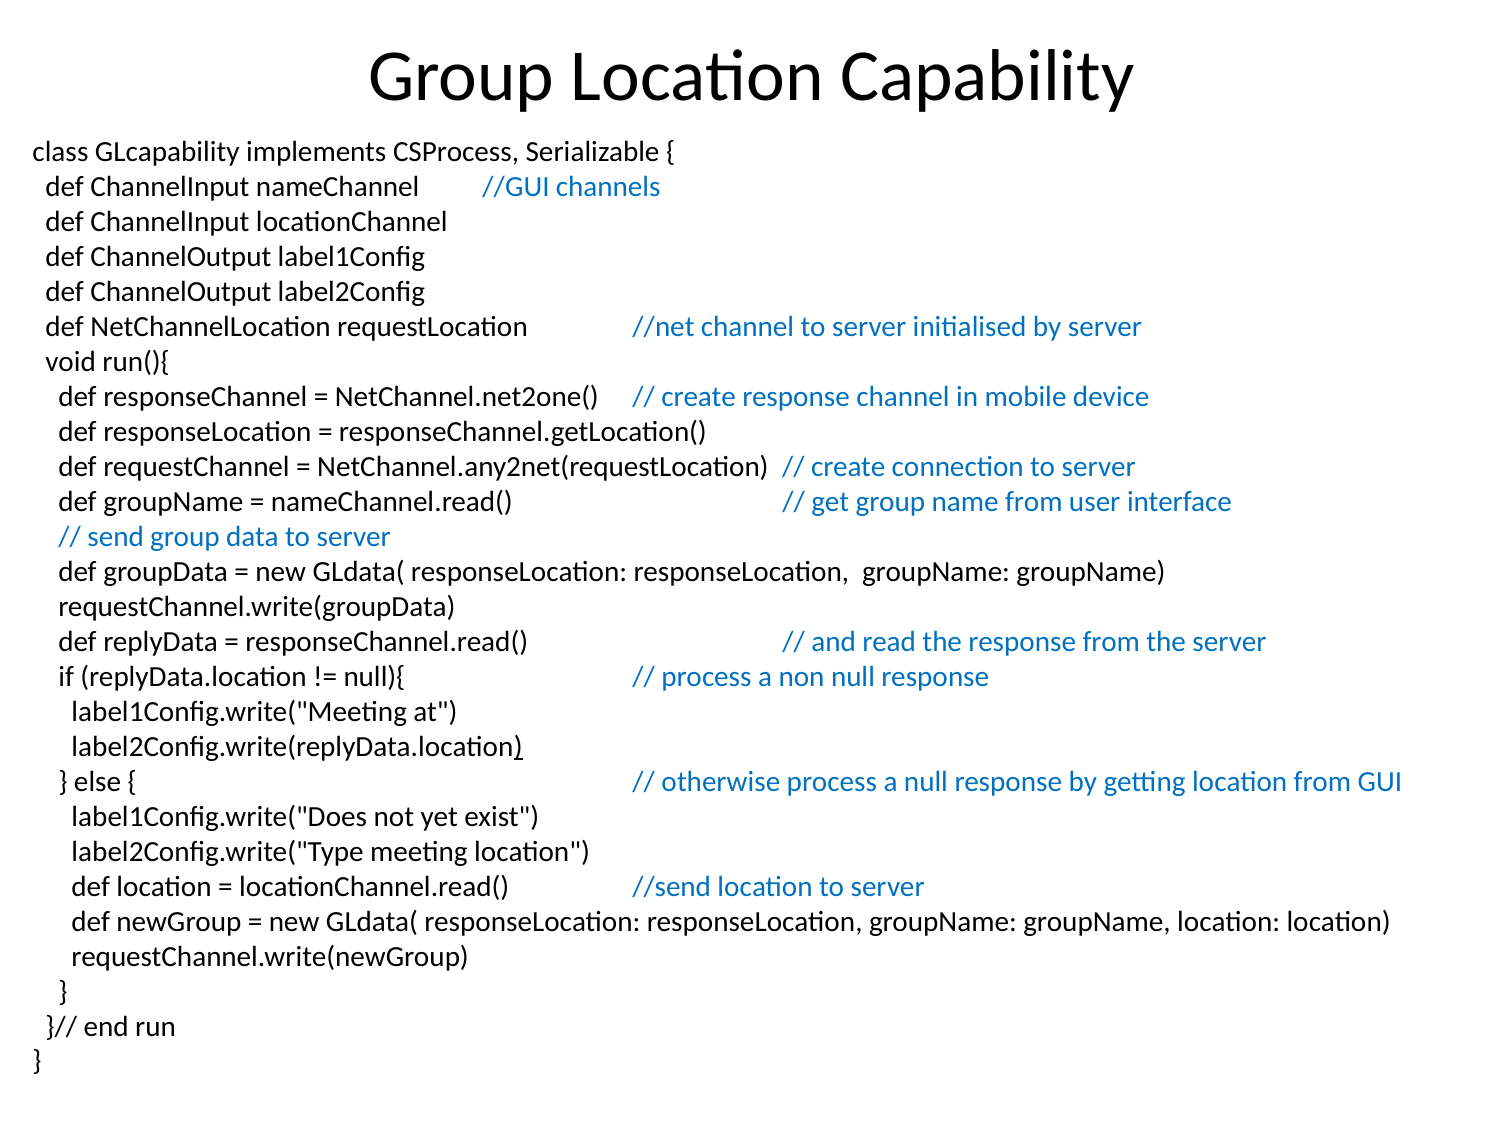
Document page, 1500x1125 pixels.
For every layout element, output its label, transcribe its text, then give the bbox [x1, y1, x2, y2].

title Group Location Capability [76, 19, 1427, 124]
text_box class GLcapability implements CSProcess, Serializable { def ChannelInput nameChannel //GUI channels def ChannelInput locationChannel def ChannelOutput label1Config def ChannelOutput label2Config def NetChannelLocation requestLocation //net channel to server initialised by server void run(){ def responseChannel = NetChannel.net2one() // create response channel in mobile device def responseLocation = responseChannel.getLocation() def requestChannel = NetChannel.any2net(requestLocation) // create connection to server def groupName = nameChannel.read() // get group name from user interface // send group data to server def groupData = new GLdata( responseLocation: responseLocation, groupName: groupName) requestChannel.write(groupData) def replyData = responseChannel.read() // and read the response from the server if (replyData.location != null){ // process a non null response label1Config.write("Meeting at") label2Config.write(replyData.location) } else { // otherwise process a null response by getting location from GUI label1Config.write("Does not yet exist") label2Config.write("Type meeting location") def location = locationChannel.read() //send location to server def newGroup = new GLdata( responseLocation: responseLocation, groupName: groupName, location: location) requestChannel.write(newGroup) } }// end run } [17, 125, 1447, 1085]
